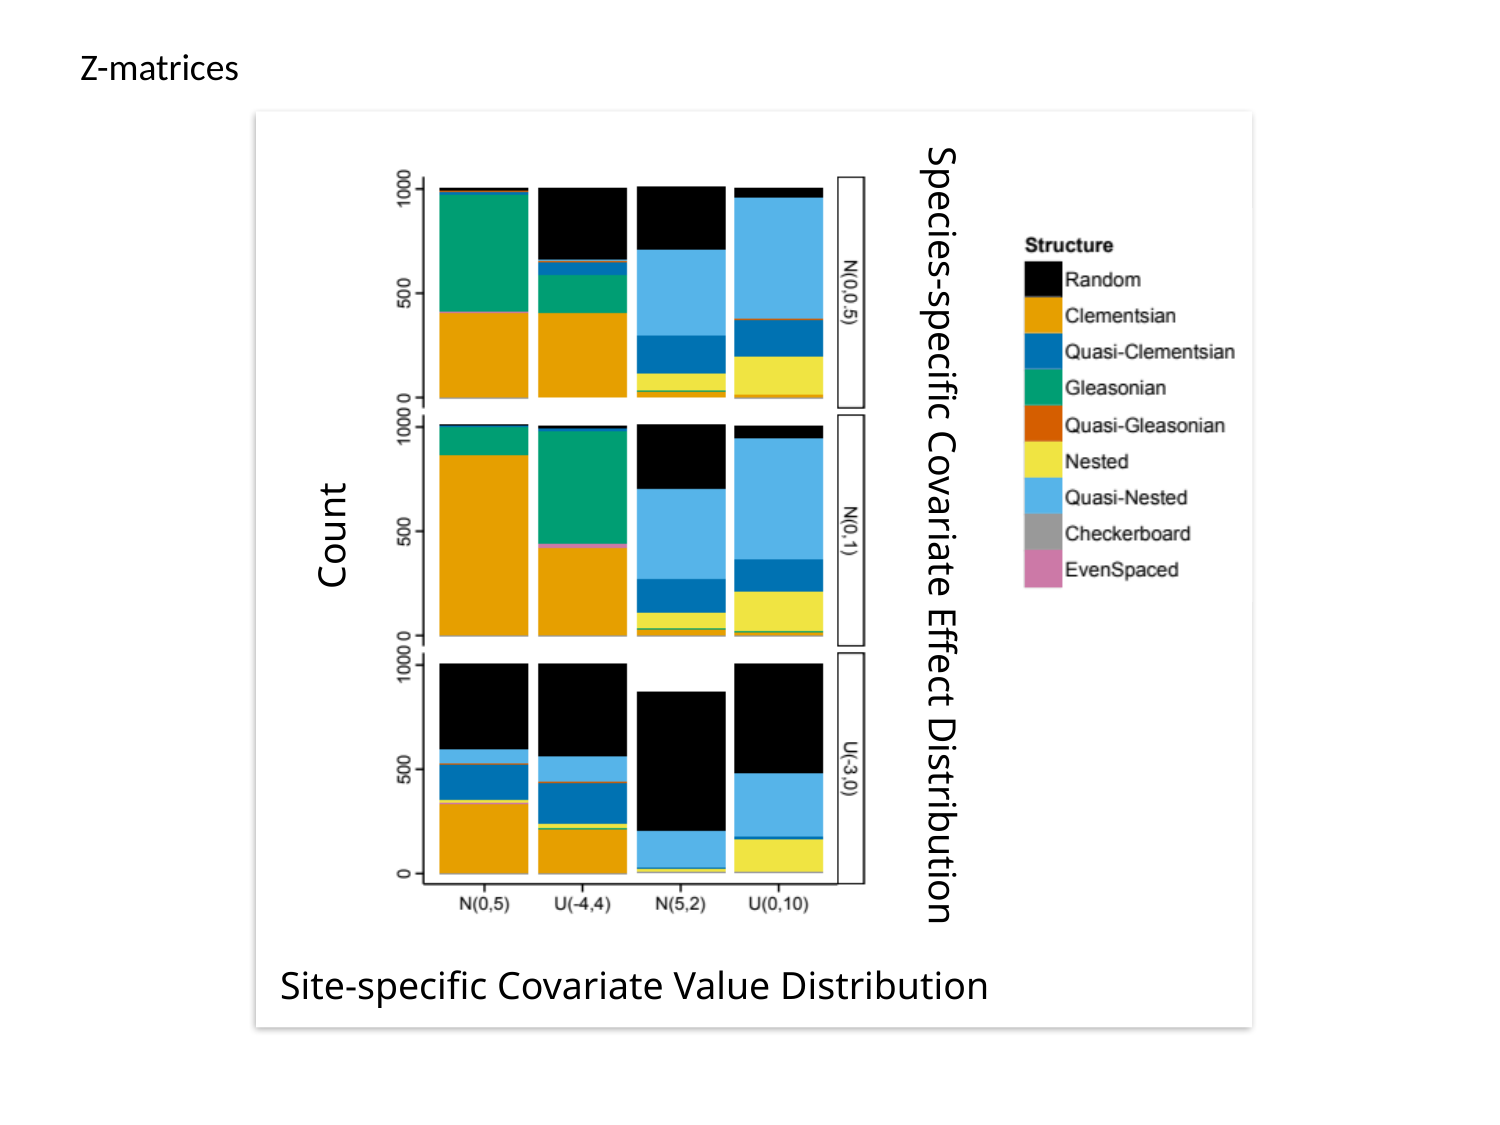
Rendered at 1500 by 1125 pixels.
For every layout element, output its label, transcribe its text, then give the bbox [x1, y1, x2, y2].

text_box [255, 110, 1253, 1028]
text_box Z-matrices [65, 35, 255, 96]
